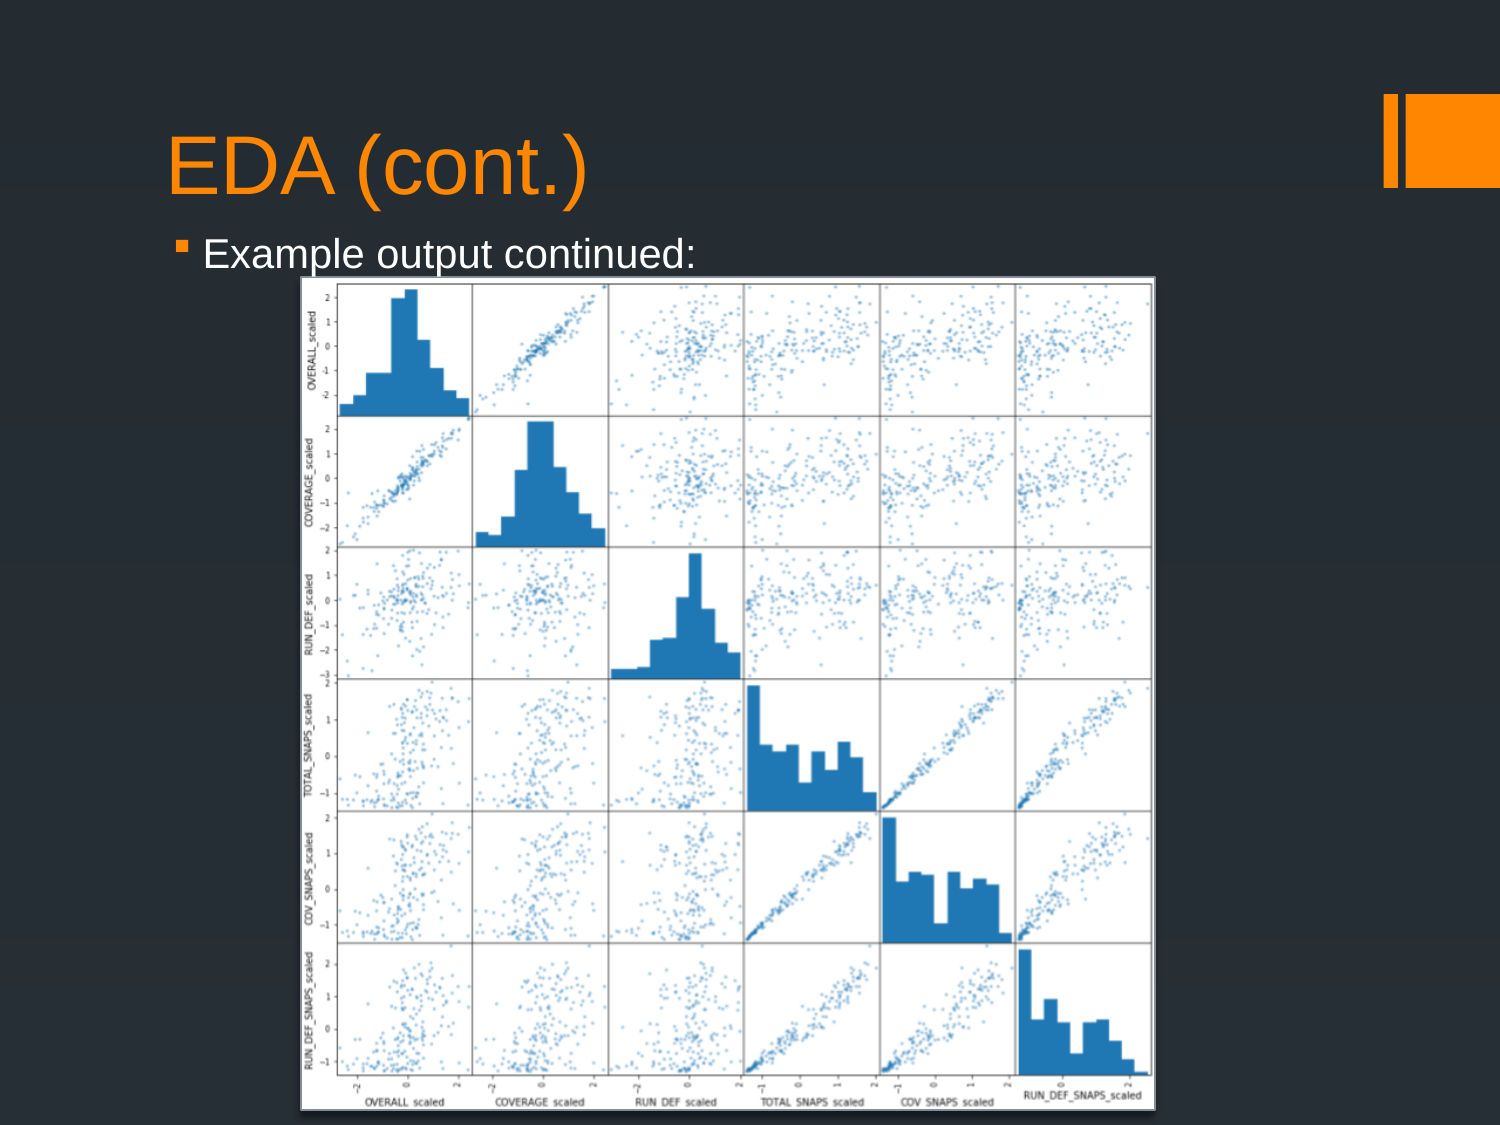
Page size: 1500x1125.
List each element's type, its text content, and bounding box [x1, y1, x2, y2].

list Example output continued: [150, 218, 1350, 1035]
picture [297, 273, 1156, 1108]
title EDA (cont.) [150, 29, 1350, 218]
